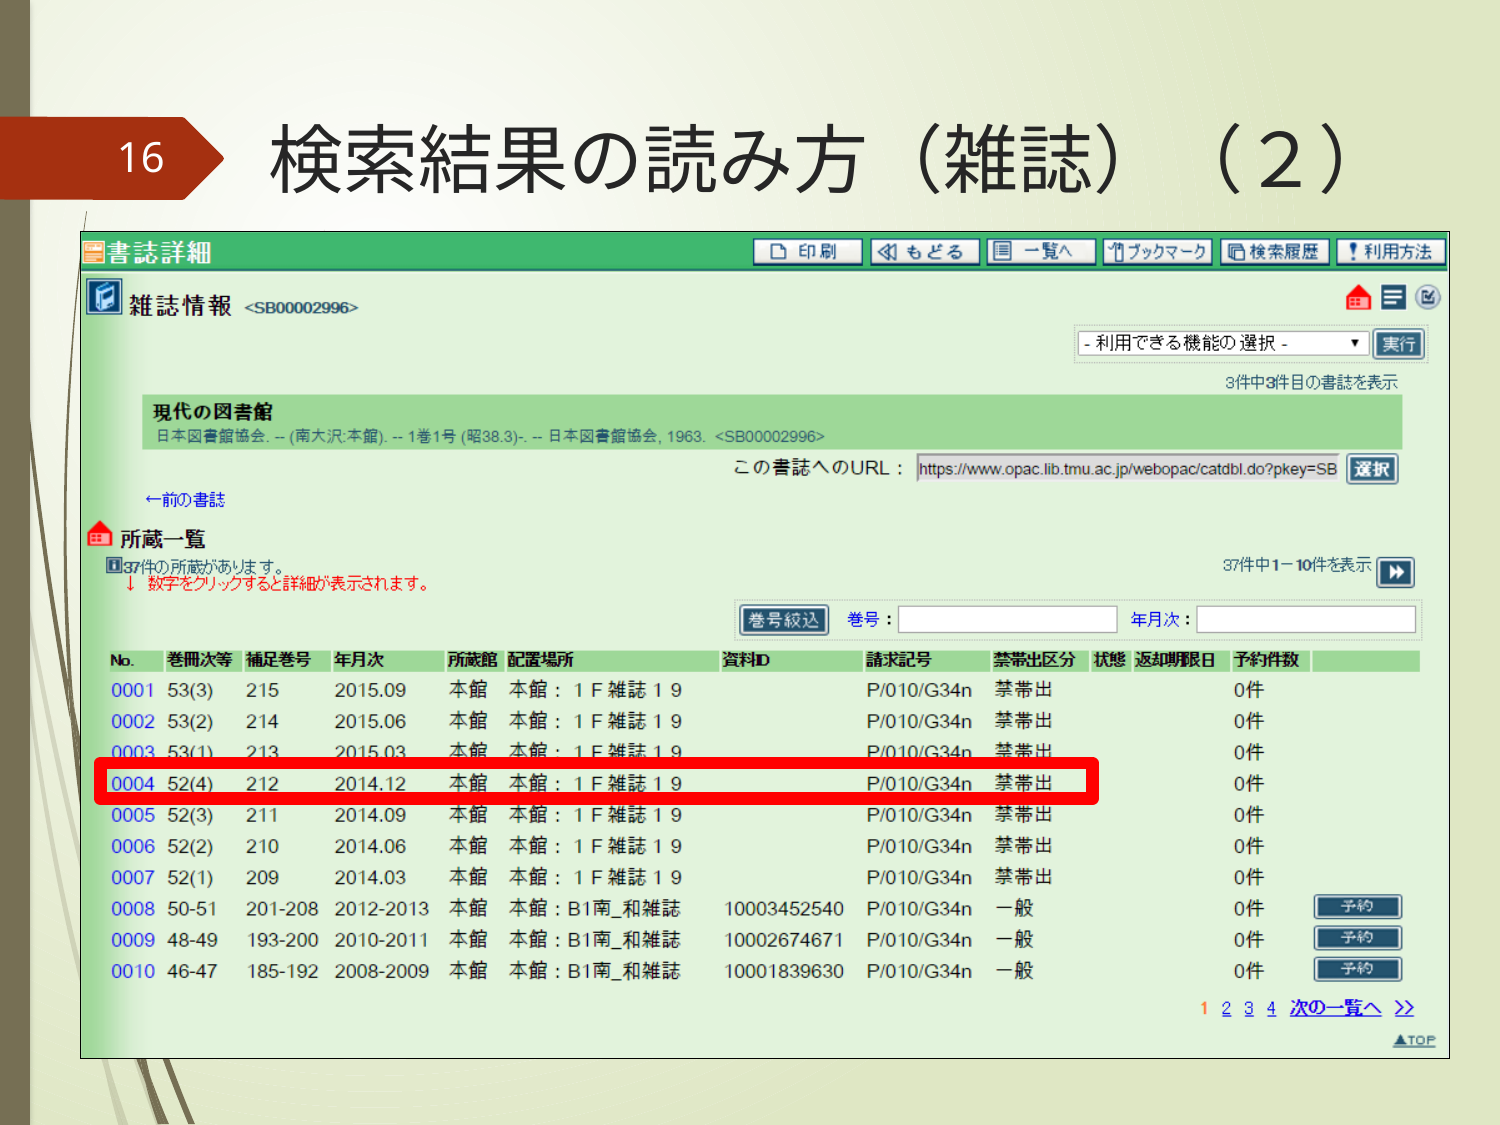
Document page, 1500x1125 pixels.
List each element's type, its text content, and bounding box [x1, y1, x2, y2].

title 検索結果の読み方（雑誌）（２） [253, 105, 1436, 230]
slide_number 16 [83, 129, 180, 190]
picture [79, 231, 1450, 1059]
